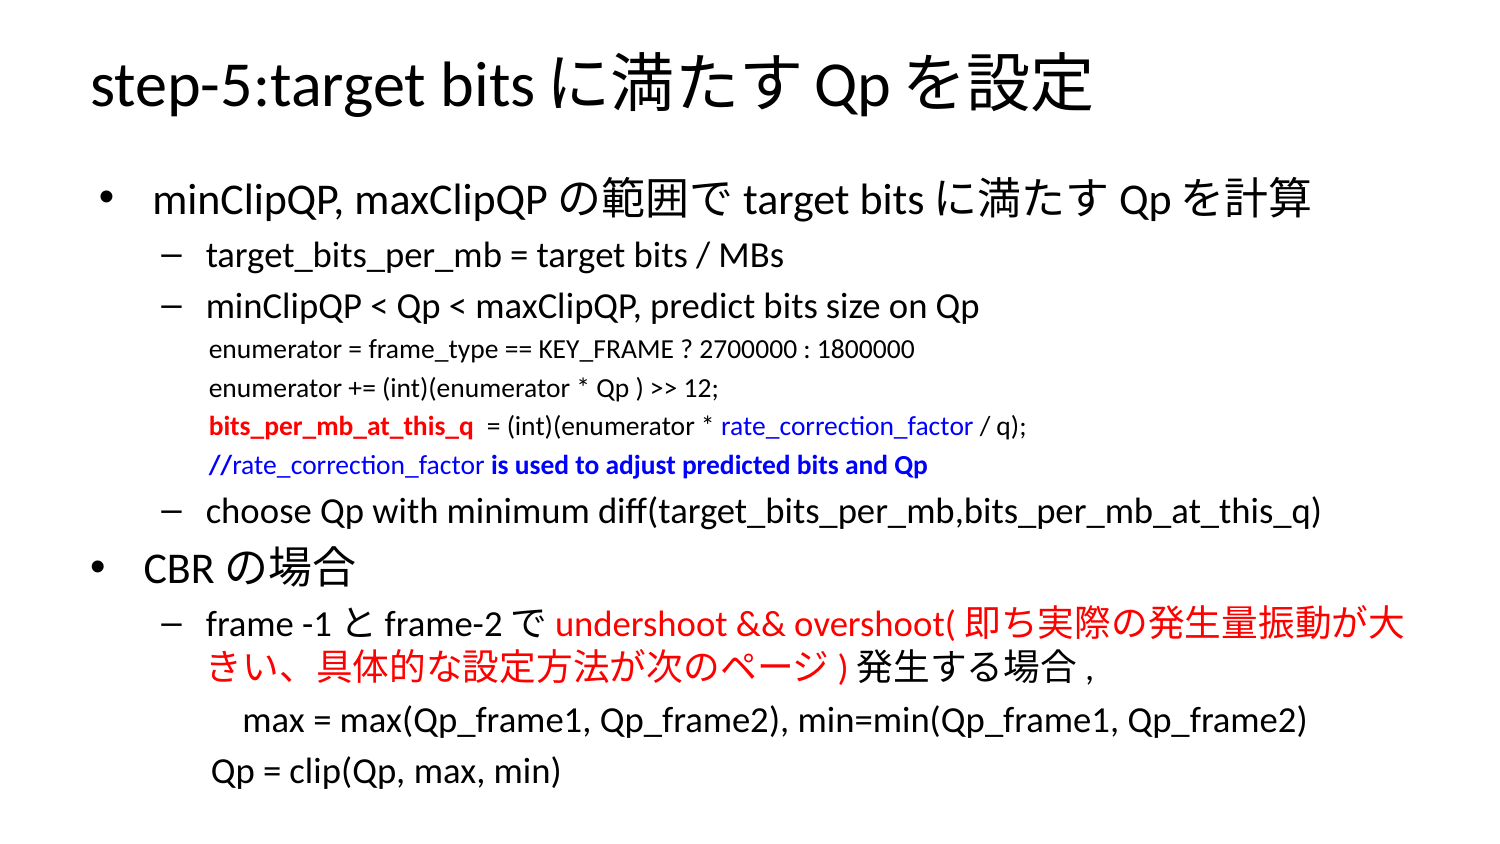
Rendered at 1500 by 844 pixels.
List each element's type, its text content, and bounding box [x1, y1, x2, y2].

list minClipQP, maxClipQPの範囲でtarget bitsに満たすQpを計算 target_bits_per_mb = target bits / MBs minClipQP < Qp < maxClipQP, predict bits size on Qp enumerator = frame_type == KEY_FRAME ? 2700000 : 1800000 enumerator += (int)(enumerator * Qp ) >> 12; bits_per_mb_at_this_q = (int)(enumerator * rate_correction_factor / q); //rate_correction_factor is used to adjust predicted bits and Qp choose Qp with minimum diff(target_bits_per_mb,bits_per_mb_at_this_q) CBRの場合 frame -1とframe-2でundershoot && overshoot(即ち実際の発生量振動が大きい、具体的な設定方法が次のページ)発生する場合, max = max(Qp_frame1, Qp_frame2), min=min(Qp_frame1, Qp_frame2) Qp = clip(Qp, max, min) [75, 162, 1451, 808]
title step-5:target bitsに満たすQpを設定 [75, 33, 1404, 128]
